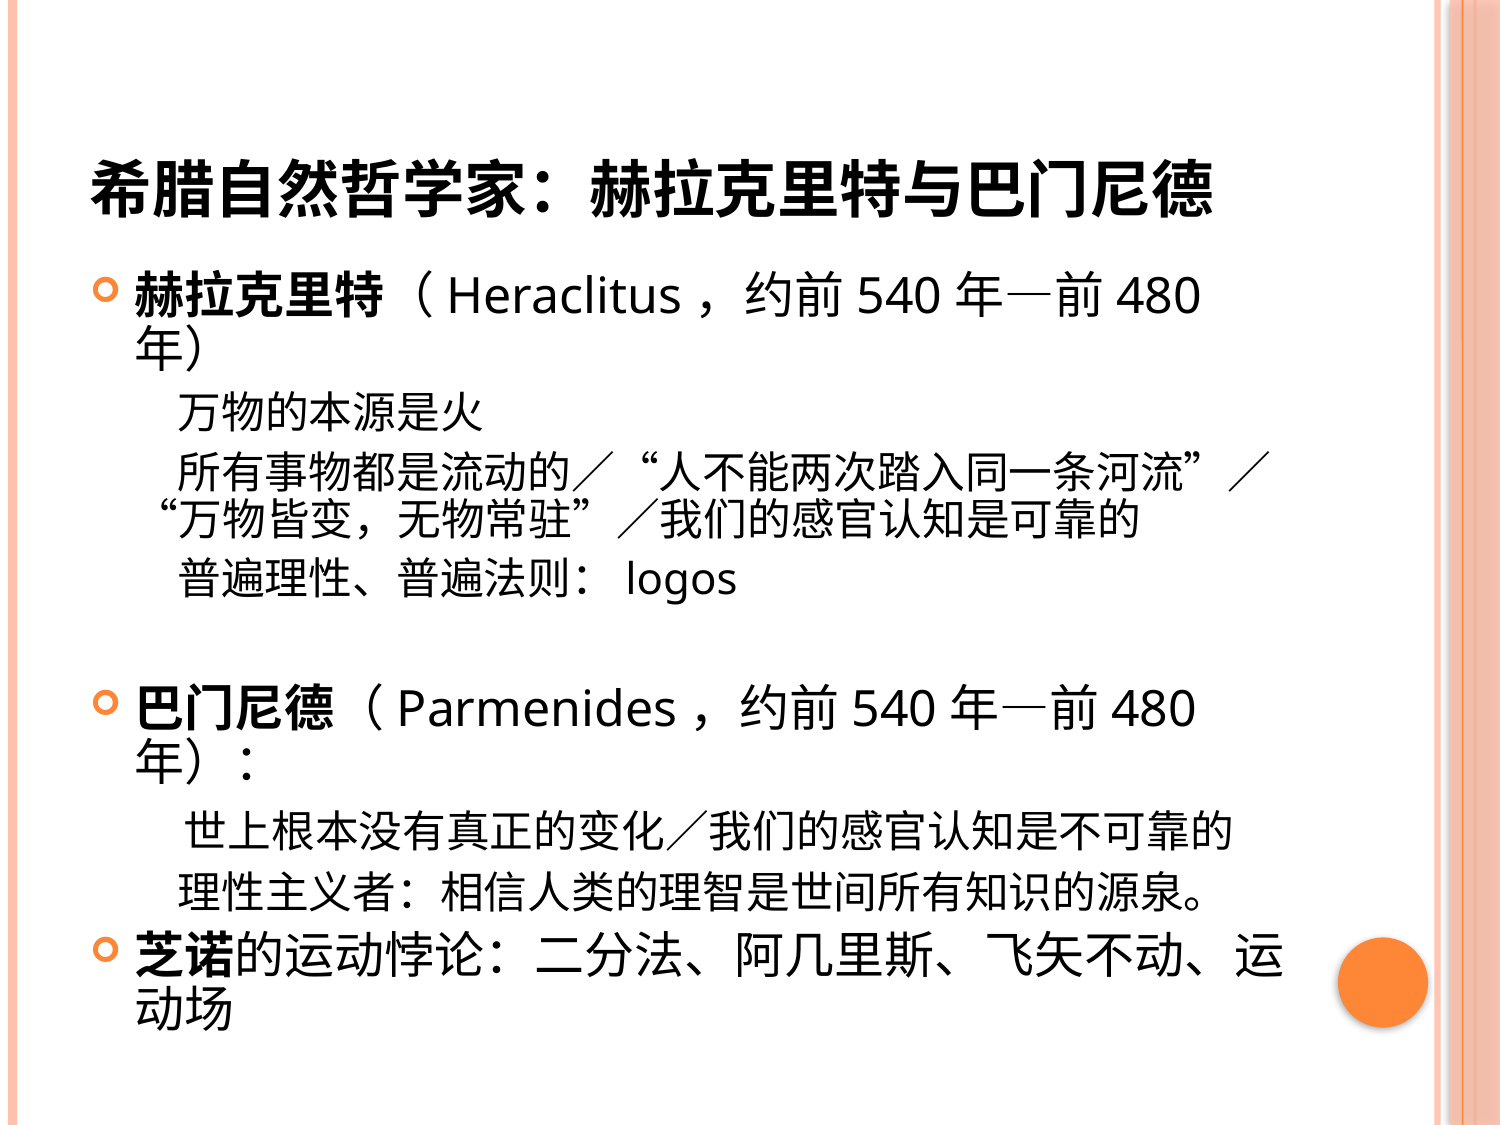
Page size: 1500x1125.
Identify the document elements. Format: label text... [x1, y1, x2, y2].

title 希腊自然哲学家：赫拉克里特与巴门尼德 [75, 45, 1300, 233]
list 赫拉克里特（Heraclitus，约前540年—前480年） 万物的本源是火 所有事物都是流动的／“人不能两次踏入同一条河流”／“万物皆变，无物常驻”／我们的感官认知是可靠的 普遍理性、普遍法则：logos 巴门尼德（Parmenides，约前540年—前480年）： 世上根本没有真正的变化／我们的感官认知是不可靠的 理性主义者：相信人类的理智是世间所有知识的源泉。 芝诺的运动悖论：二分法、阿几里斯、飞矢不动、运动场 [74, 262, 1301, 1063]
